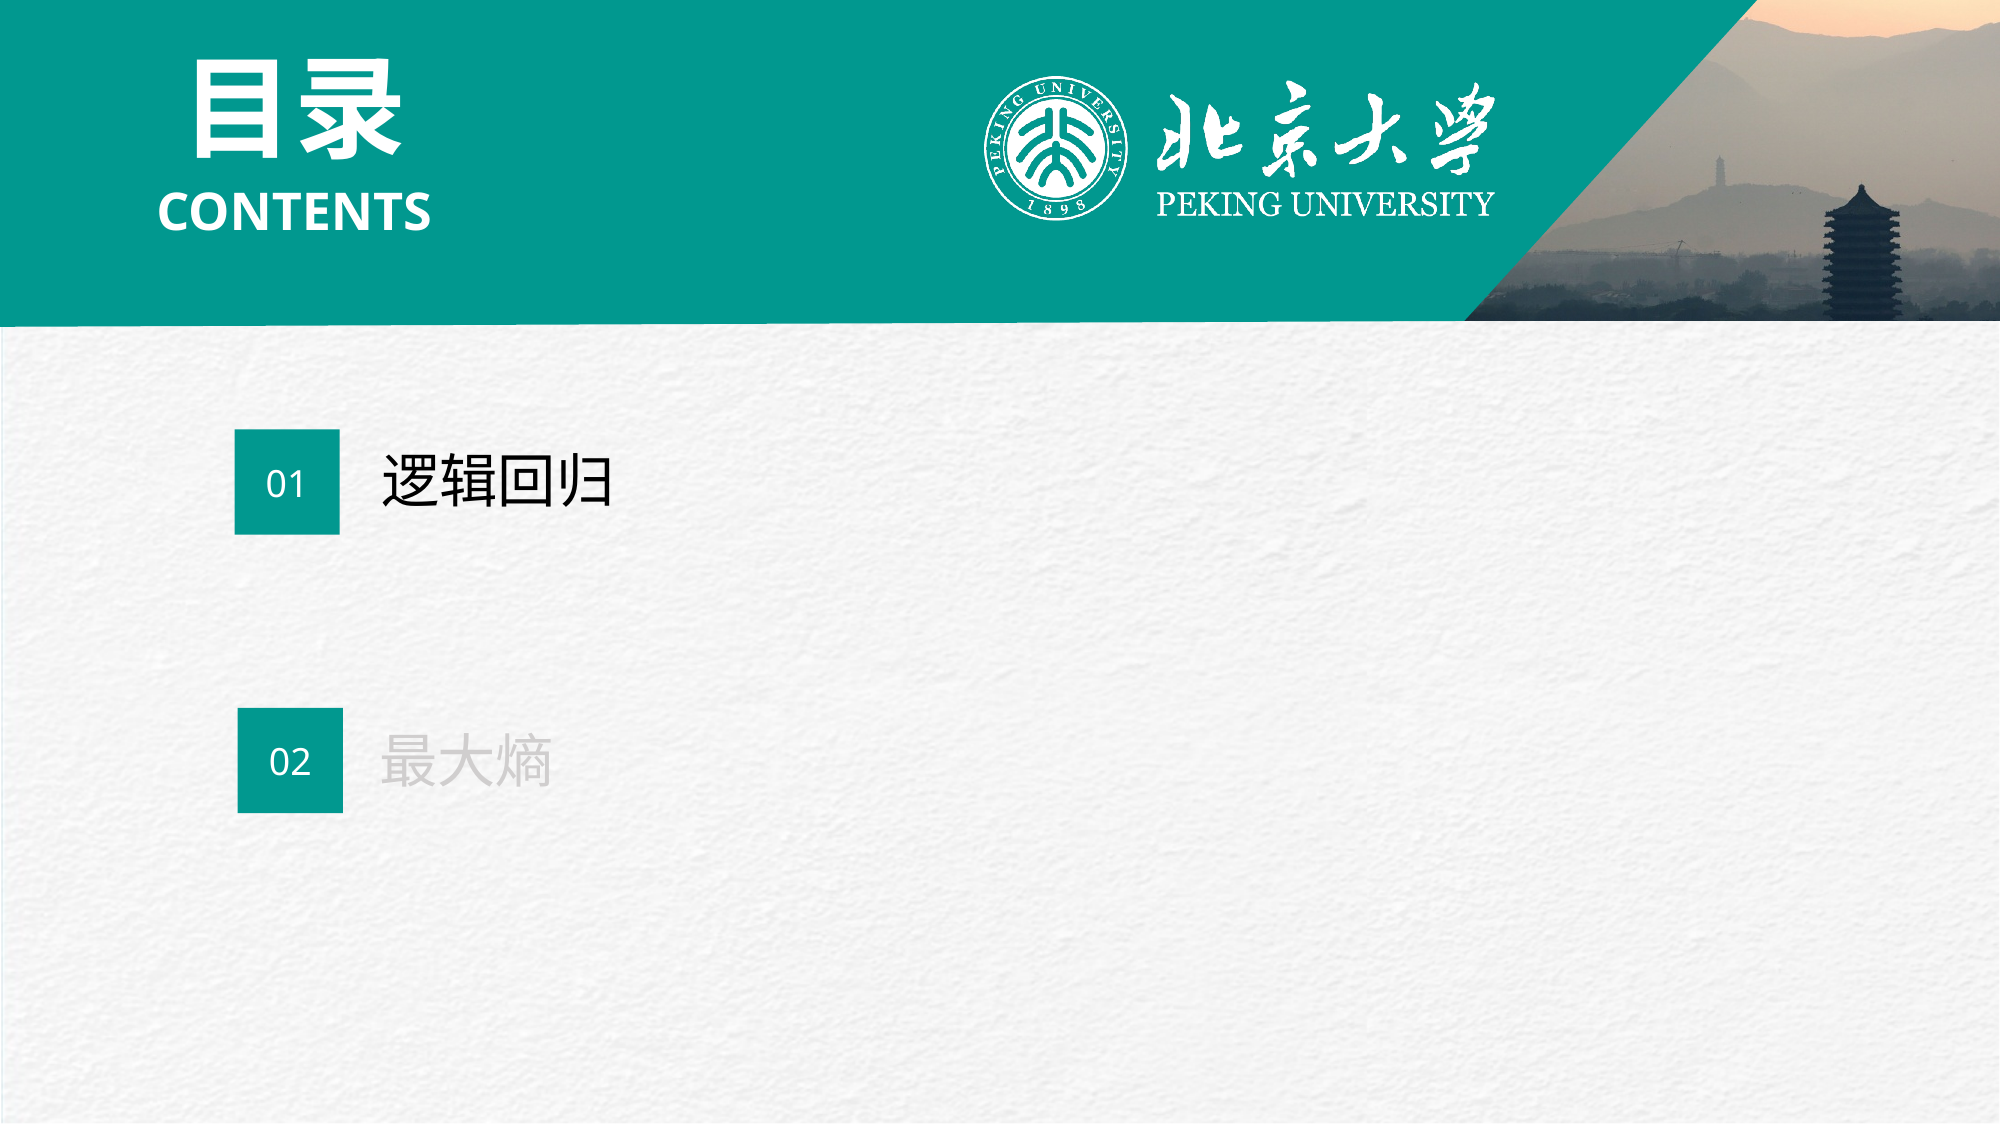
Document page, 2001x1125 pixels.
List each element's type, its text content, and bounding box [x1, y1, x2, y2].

text_box 02 [237, 707, 344, 814]
text_box 逻辑回归 [366, 436, 896, 522]
text_box 01 [233, 428, 341, 536]
text_box 最大熵 [364, 717, 872, 803]
picture [0, 0, 2001, 1125]
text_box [35, 29, 553, 249]
text_box [0, 0, 1466, 328]
